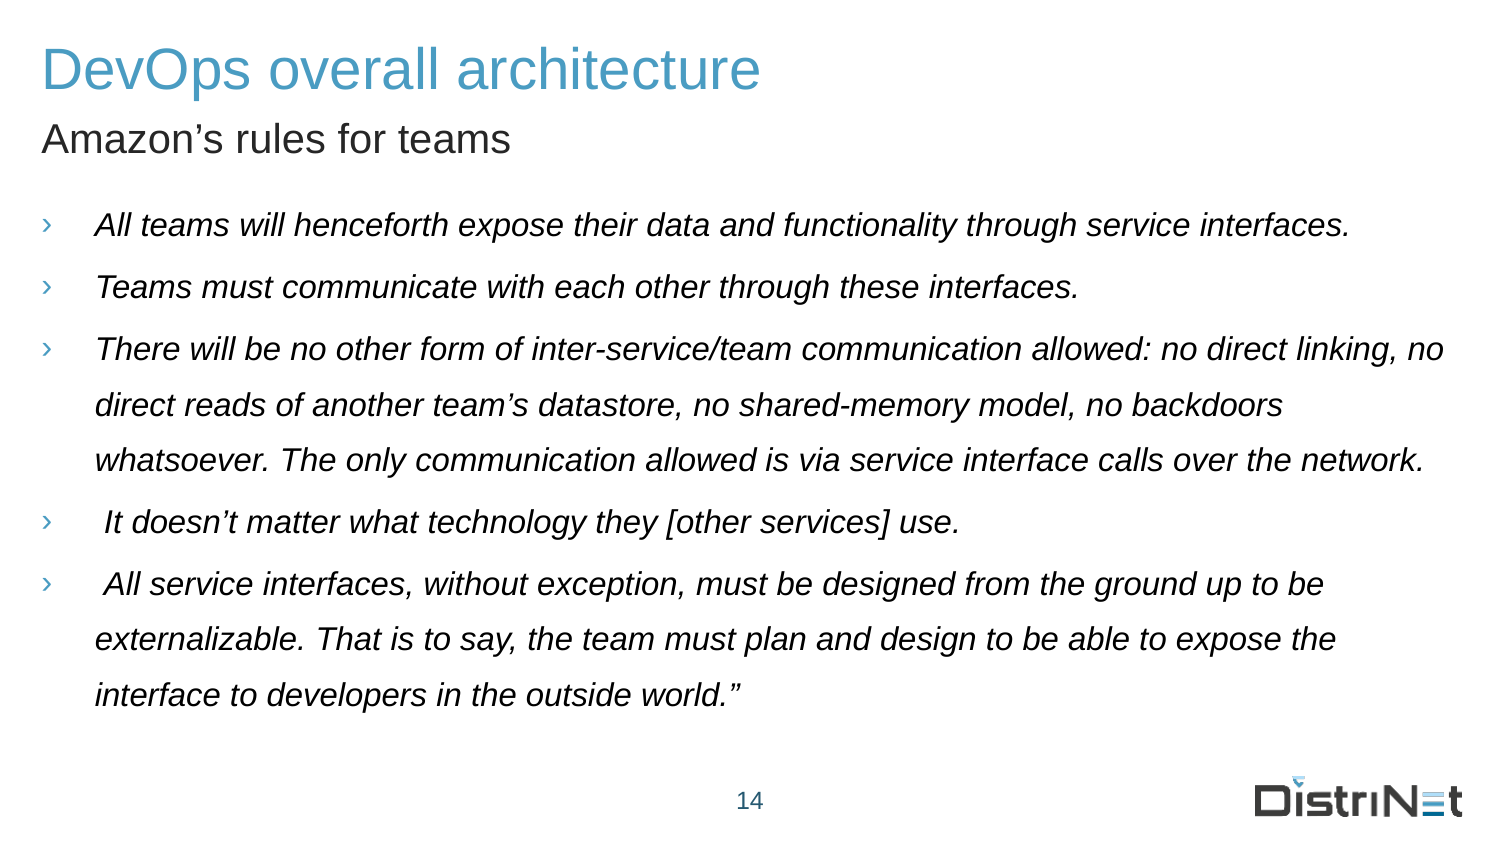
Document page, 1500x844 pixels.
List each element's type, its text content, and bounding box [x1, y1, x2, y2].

picture [1255, 776, 1463, 817]
list All teams will henceforth expose their data and functionality through service interfaces. Teams must communicate with each other through these interfaces. There will be no other form of inter-service/team communication allowed: no direct linking, no direct reads of another team’s datastore, no shared-memory model, no backdoors whatsoever. The only communication allowed is via service interface calls over the network. It doesn’t matter what technology they [other services] use. All service interfaces, without exception, must be designed from the ground up to be externalizable. That is to say, the team must plan and design to be able to expose the interface to developers in the outside world.” [26, 236, 1463, 743]
slide_number 14 [679, 776, 821, 823]
list Amazon’s rules for teams [26, 94, 1463, 236]
title DevOps overall architecture [26, 23, 1463, 94]
